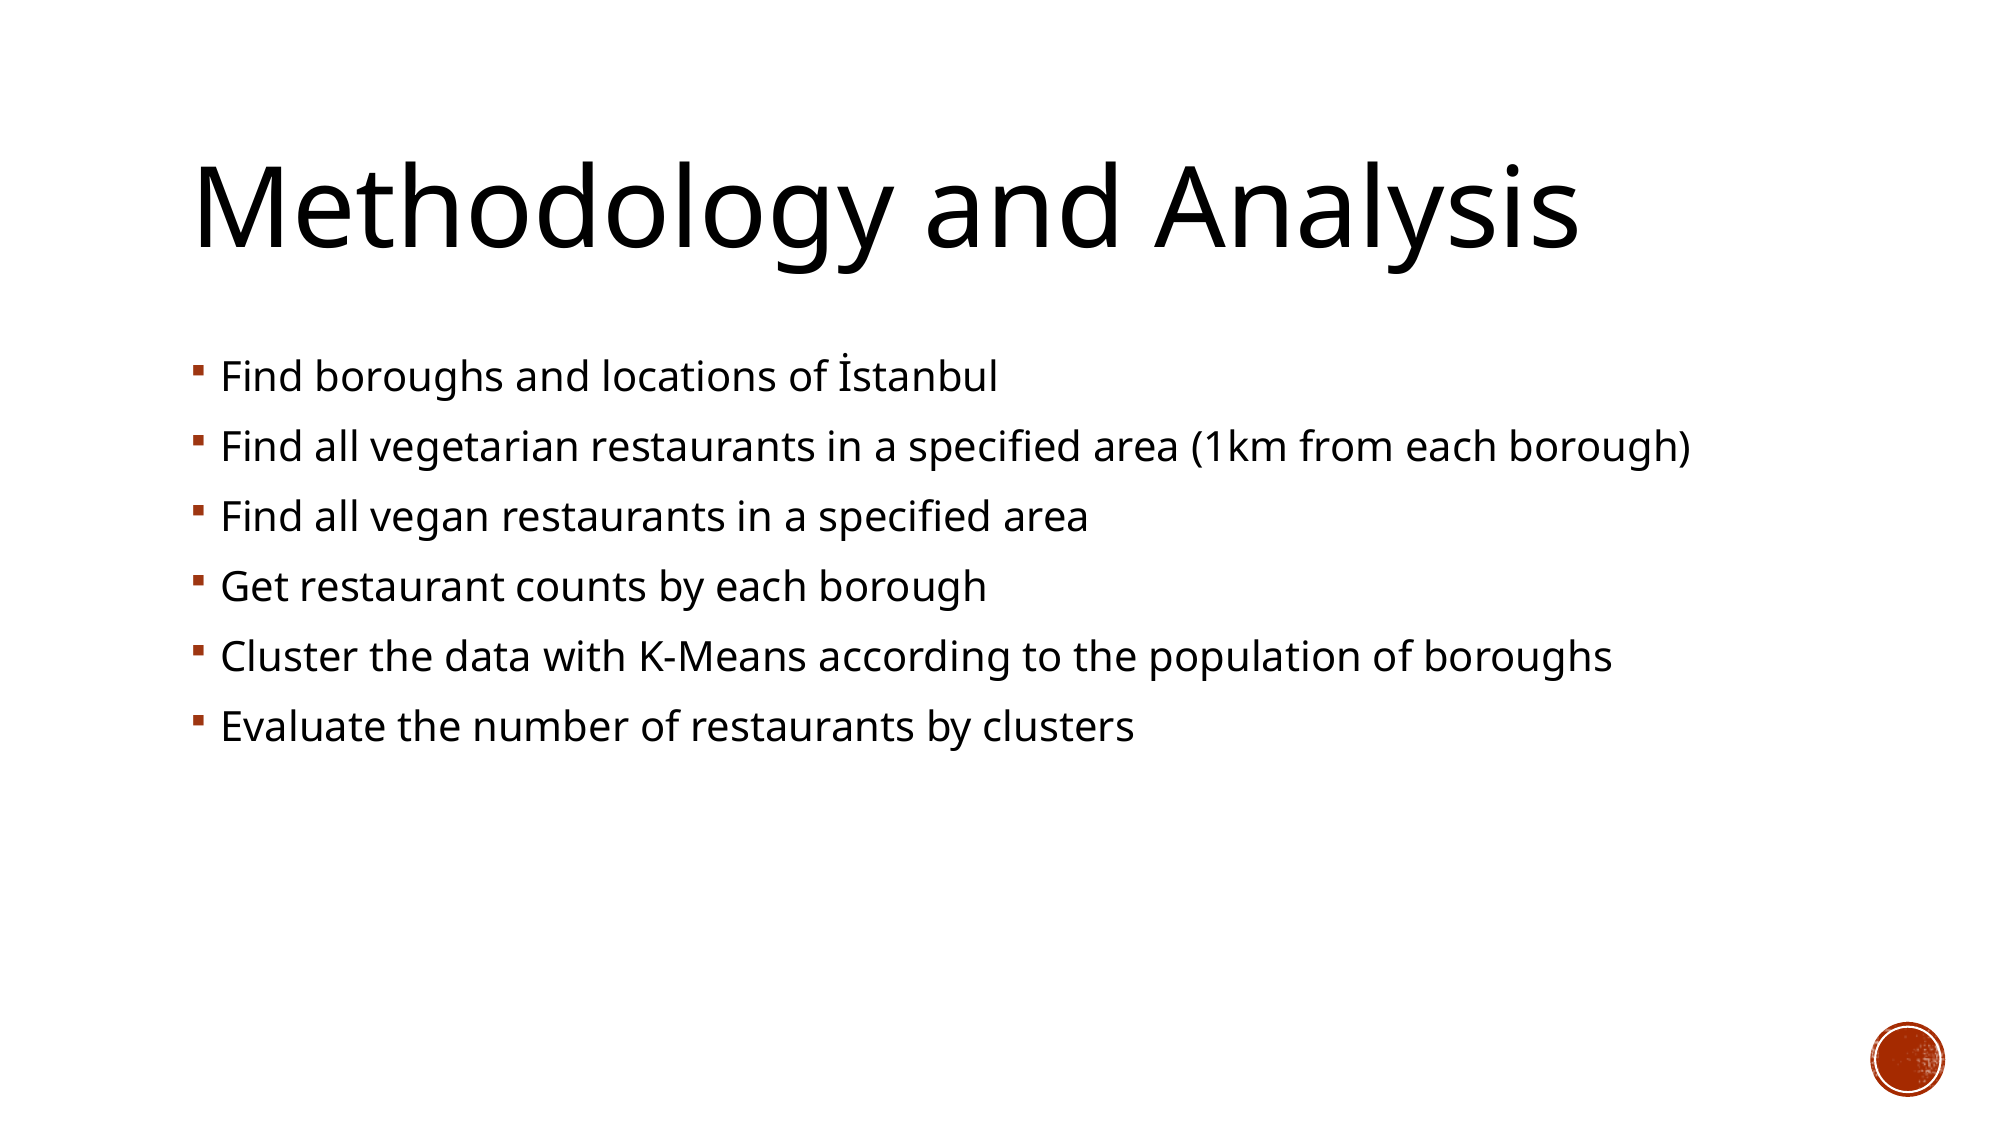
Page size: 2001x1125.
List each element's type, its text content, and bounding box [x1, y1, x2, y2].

title Methodology and Analysis [175, 79, 1826, 344]
list Find boroughs and locations of İstanbul Find all vegetarian restaurants in a specified area (1km from each borough) Find all vegan restaurants in a specified area Get restaurant counts by each borough Cluster the data with K-Means according to the population of boroughs Evaluate the number of restaurants by clusters [175, 348, 1826, 1013]
